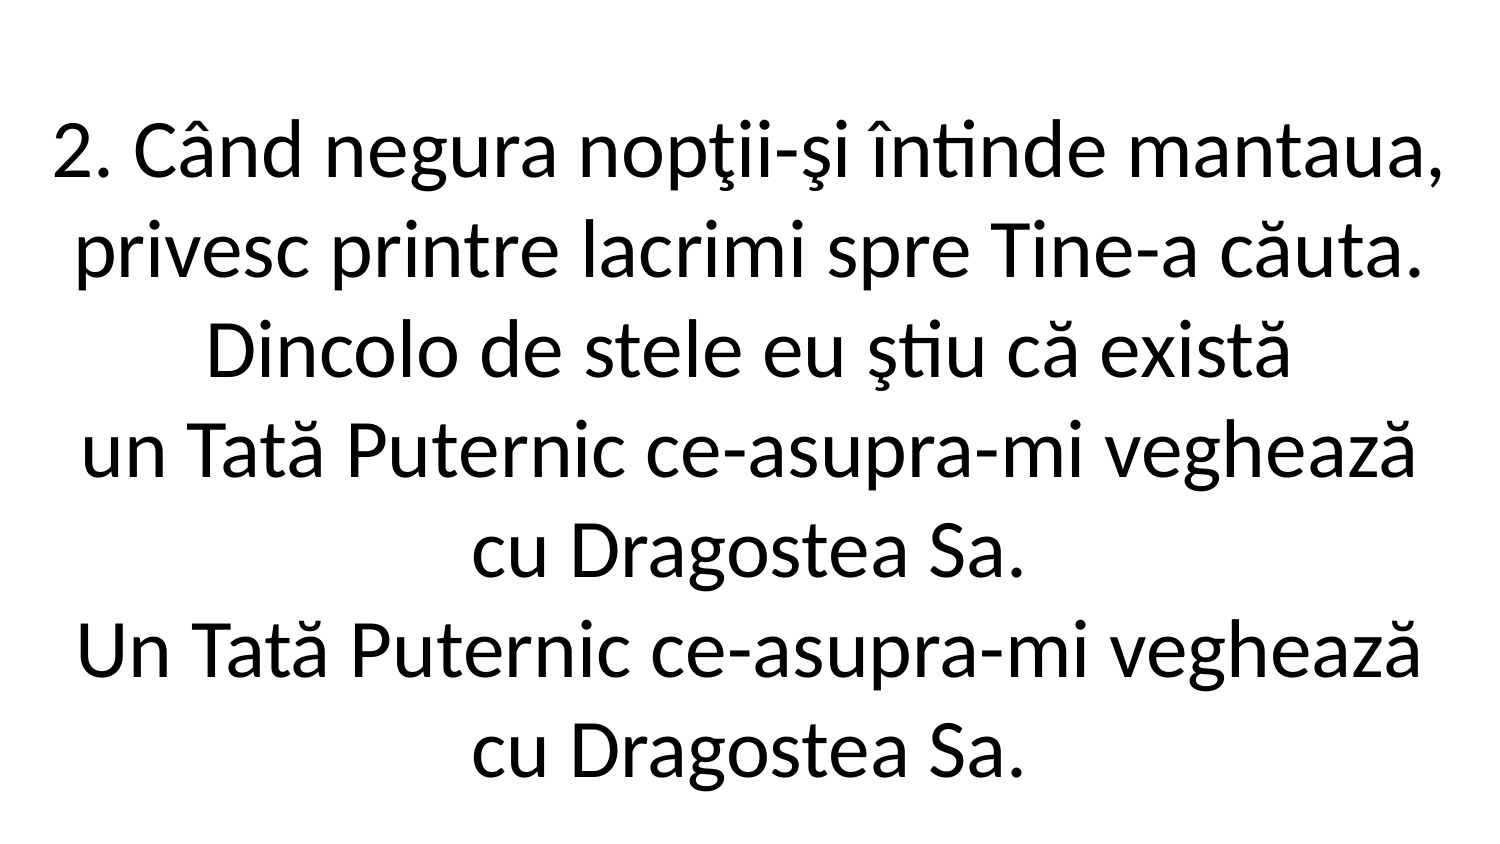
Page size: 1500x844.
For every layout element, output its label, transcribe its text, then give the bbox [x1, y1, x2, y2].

text_box 2. Când negura nopţii-şi întinde mantaua, privesc printre lacrimi spre Tine-a căuta. Dincolo de stele eu ştiu că există un Tată Puternic ce-asupra-mi veghează cu Dragostea Sa. Un Tată Puternic ce-asupra-mi veghează cu Dragostea Sa. [36, 42, 1464, 802]
